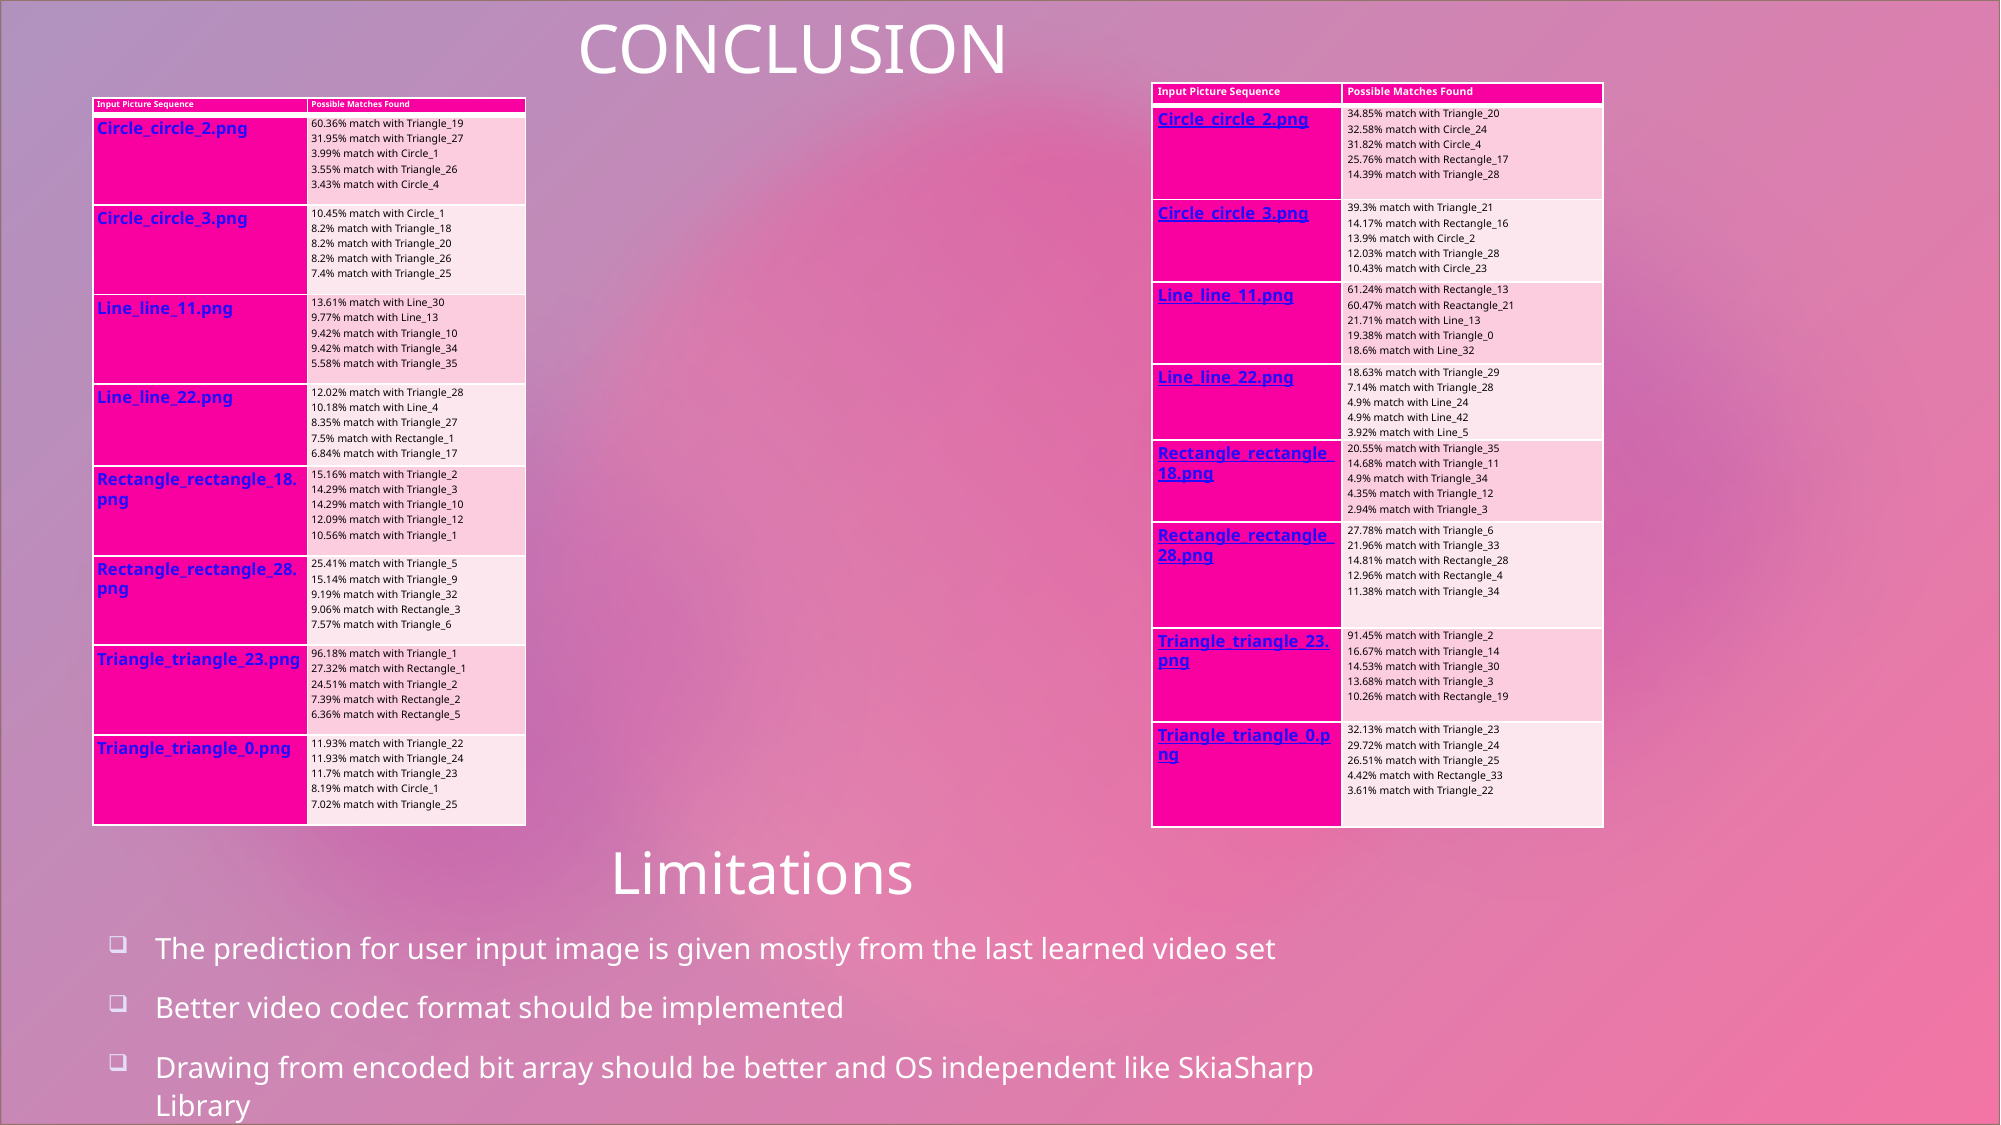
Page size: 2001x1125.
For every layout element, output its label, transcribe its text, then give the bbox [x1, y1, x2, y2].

table_cell Line_line_22.png [1153, 365, 1341, 439]
title CONCLUSION [0, 0, 1500, 98]
table_cell Rectangle_rectangle_28.png [1153, 523, 1341, 627]
table_cell Circle_circle_3.png [94, 206, 307, 294]
table_cell 18.63% match with Triangle_29 7.14% match with Triangle_28 4.9% match with Line_24 4.9% match with Line_42 3.92% match with Line_5 [1343, 365, 1602, 439]
table_cell 10.45% match with Circle_1 8.2% match with Triangle_18 8.2% match with Triangle_20 8.2% match with Triangle_26 7.4% match with Triangle_25 [308, 206, 525, 294]
table_cell 91.45% match with Triangle_2 16.67% match with Triangle_14 14.53% match with Triangle_30 13.68% match with Triangle_3 10.26% match with Rectangle_19 [1343, 629, 1602, 721]
table_cell Circle_circle_2.png [94, 118, 307, 204]
table_cell Triangle_triangle_23.png [1153, 629, 1341, 721]
table_cell Circle_circle_2.png [1153, 108, 1341, 199]
table_header Input Picture Sequence [1153, 84, 1341, 103]
table_header Input Picture Sequence [94, 99, 307, 112]
table_cell 39.3% match with Triangle_21 14.17% match with Rectangle_16 13.9% match with Circle_2 12.03% match with Triangle_28 10.43% match with Circle_23 [1343, 200, 1602, 281]
table_cell Rectangle_rectangle_18.png [94, 467, 307, 555]
table_cell Line_line_11.png [94, 295, 307, 383]
table_cell 25.41% match with Triangle_5 15.14% match with Triangle_9 9.19% match with Triangle_32 9.06% match with Rectangle_3 7.57% match with Triangle_6 [308, 557, 525, 644]
list Limitations The prediction for user input image is given mostly from the last learned video set Better video codec format should be implemented Drawing from encoded bit array should be better and OS independent like SkiaSharp Library [93, 821, 1433, 1125]
table_cell 34.85% match with Triangle_20 32.58% match with Circle_24 31.82% match with Circle_4 25.76% match with Rectangle_17 14.39% match with Triangle_28 [1343, 108, 1602, 199]
table_cell 13.61% match with Line_30 9.77% match with Line_13 9.42% match with Triangle_10 9.42% match with Triangle_34 5.58% match with Triangle_35 [308, 295, 525, 383]
table_header Possible Matches Found [1343, 84, 1602, 103]
table_cell Triangle_triangle_23.png [94, 646, 307, 734]
table_cell Line_line_22.png [94, 385, 307, 465]
table_cell 12.02% match with Triangle_28 10.18% match with Line_4 8.35% match with Triangle_27 7.5% match with Rectangle_1 6.84% match with Triangle_17 [308, 385, 525, 465]
table_cell Rectangle_rectangle_28.png [94, 557, 307, 644]
table_cell 20.55% match with Triangle_35 14.68% match with Triangle_11 4.9% match with Triangle_34 4.35% match with Triangle_12 2.94% match with Triangle_3 [1343, 441, 1602, 521]
table_cell Circle_circle_3.png [1153, 200, 1341, 281]
table_cell Triangle_triangle_0.png [94, 736, 307, 824]
table_cell 60.36% match with Triangle_19 31.95% match with Triangle_27 3.99% match with Circle_1 3.55% match with Triangle_26 3.43% match with Circle_4 [308, 118, 525, 204]
table_cell 32.13% match with Triangle_23 29.72% match with Triangle_24 26.51% match with Triangle_25 4.42% match with Rectangle_33 3.61% match with Triangle_22 [1343, 723, 1602, 826]
table_cell Triangle_triangle_0.png [1153, 723, 1341, 826]
table_cell Line_line_11.png [1153, 283, 1341, 363]
table_cell 27.78% match with Triangle_6 21.96% match with Triangle_33 14.81% match with Rectangle_28 12.96% match with Rectangle_4 11.38% match with Triangle_34 [1343, 523, 1602, 627]
table_header Possible Matches Found [308, 99, 525, 112]
table_cell 96.18% match with Triangle_1 27.32% match with Rectangle_1 24.51% match with Triangle_2 7.39% match with Rectangle_2 6.36% match with Rectangle_5 [308, 646, 525, 734]
table_cell 61.24% match with Rectangle_13 60.47% match with Reactangle_21 21.71% match with Line_13 19.38% match with Triangle_0 18.6% match with Line_32 [1343, 283, 1602, 363]
table_cell 15.16% match with Triangle_2 14.29% match with Triangle_3 14.29% match with Triangle_10 12.09% match with Triangle_12 10.56% match with Triangle_1 [308, 467, 525, 555]
table_cell 11.93% match with Triangle_22 11.93% match with Triangle_24 11.7% match with Triangle_23 8.19% match with Circle_1 7.02% match with Triangle_25 [308, 736, 525, 824]
table_cell Rectangle_rectangle_18.png [1153, 441, 1341, 521]
